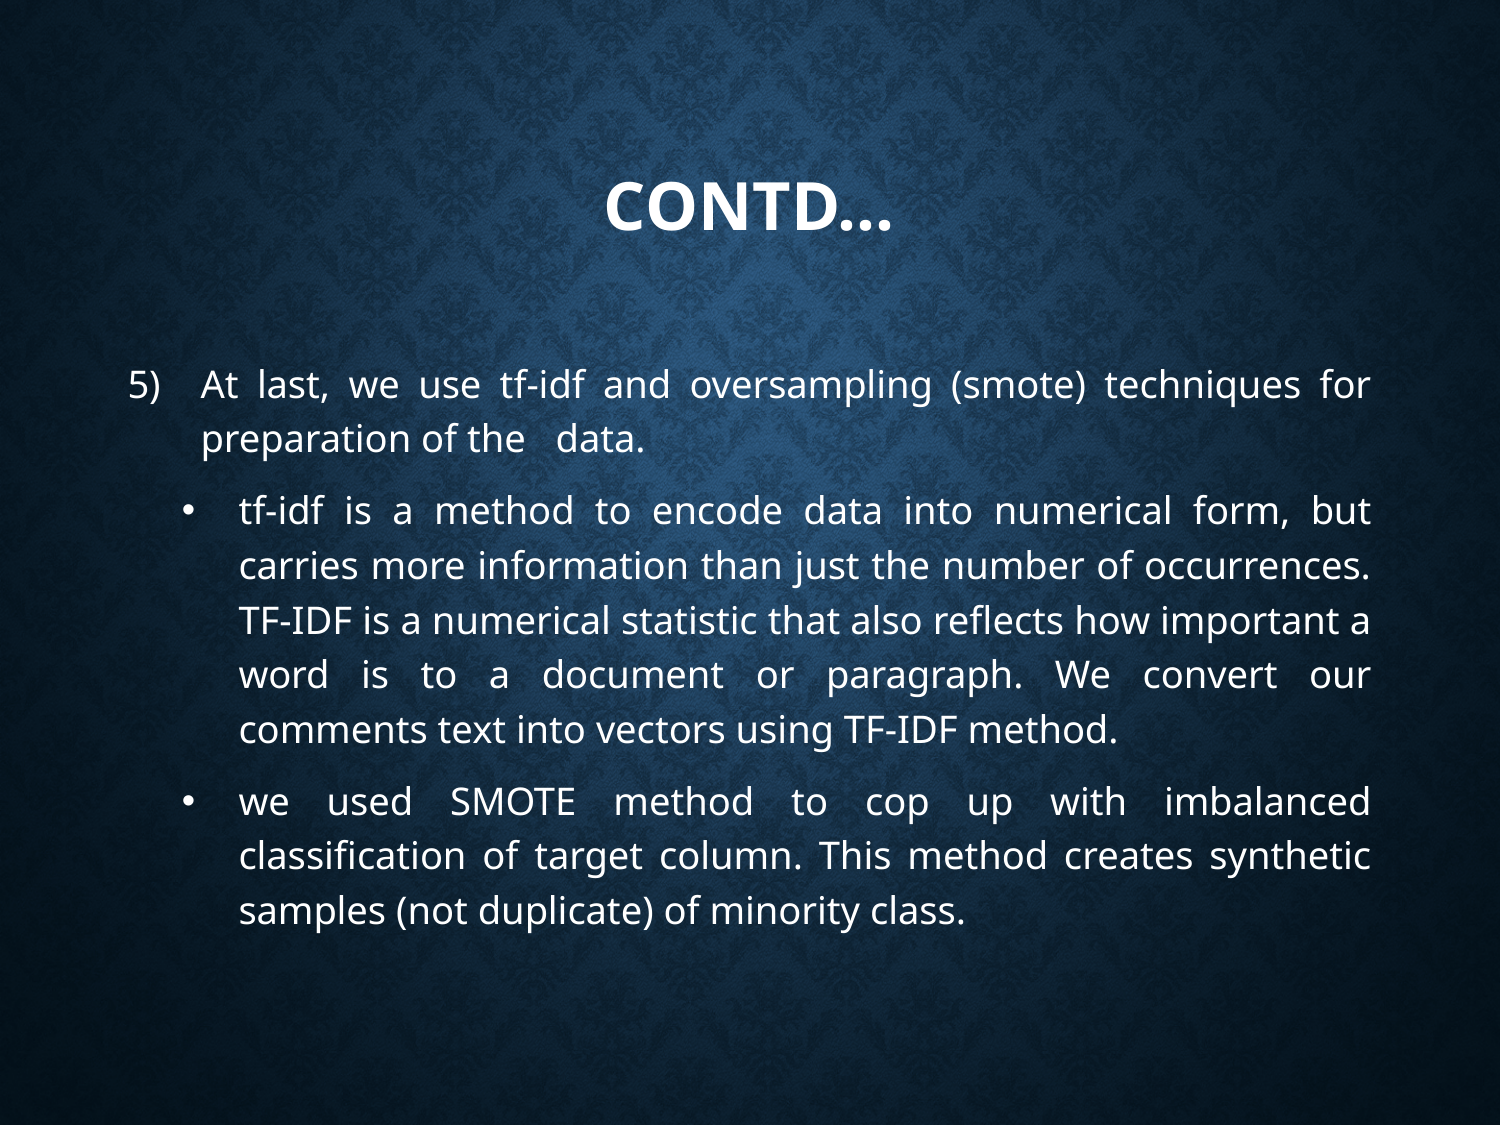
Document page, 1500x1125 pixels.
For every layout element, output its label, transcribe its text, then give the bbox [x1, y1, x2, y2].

title Contd… [112, 99, 1387, 318]
list At last, we use tf-idf and oversampling (smote) techniques for preparation of the data. tf-idf is a method to encode data into numerical form, but carries more information than just the number of occurrences. TF-IDF is a numerical statistic that also reflects how important a word is to a document or paragraph. We convert our comments text into vectors using TF-IDF method. we used SMOTE method to cop up with imbalanced classification of target column. This method creates synthetic samples (not duplicate) of minority class. [112, 343, 1387, 950]
